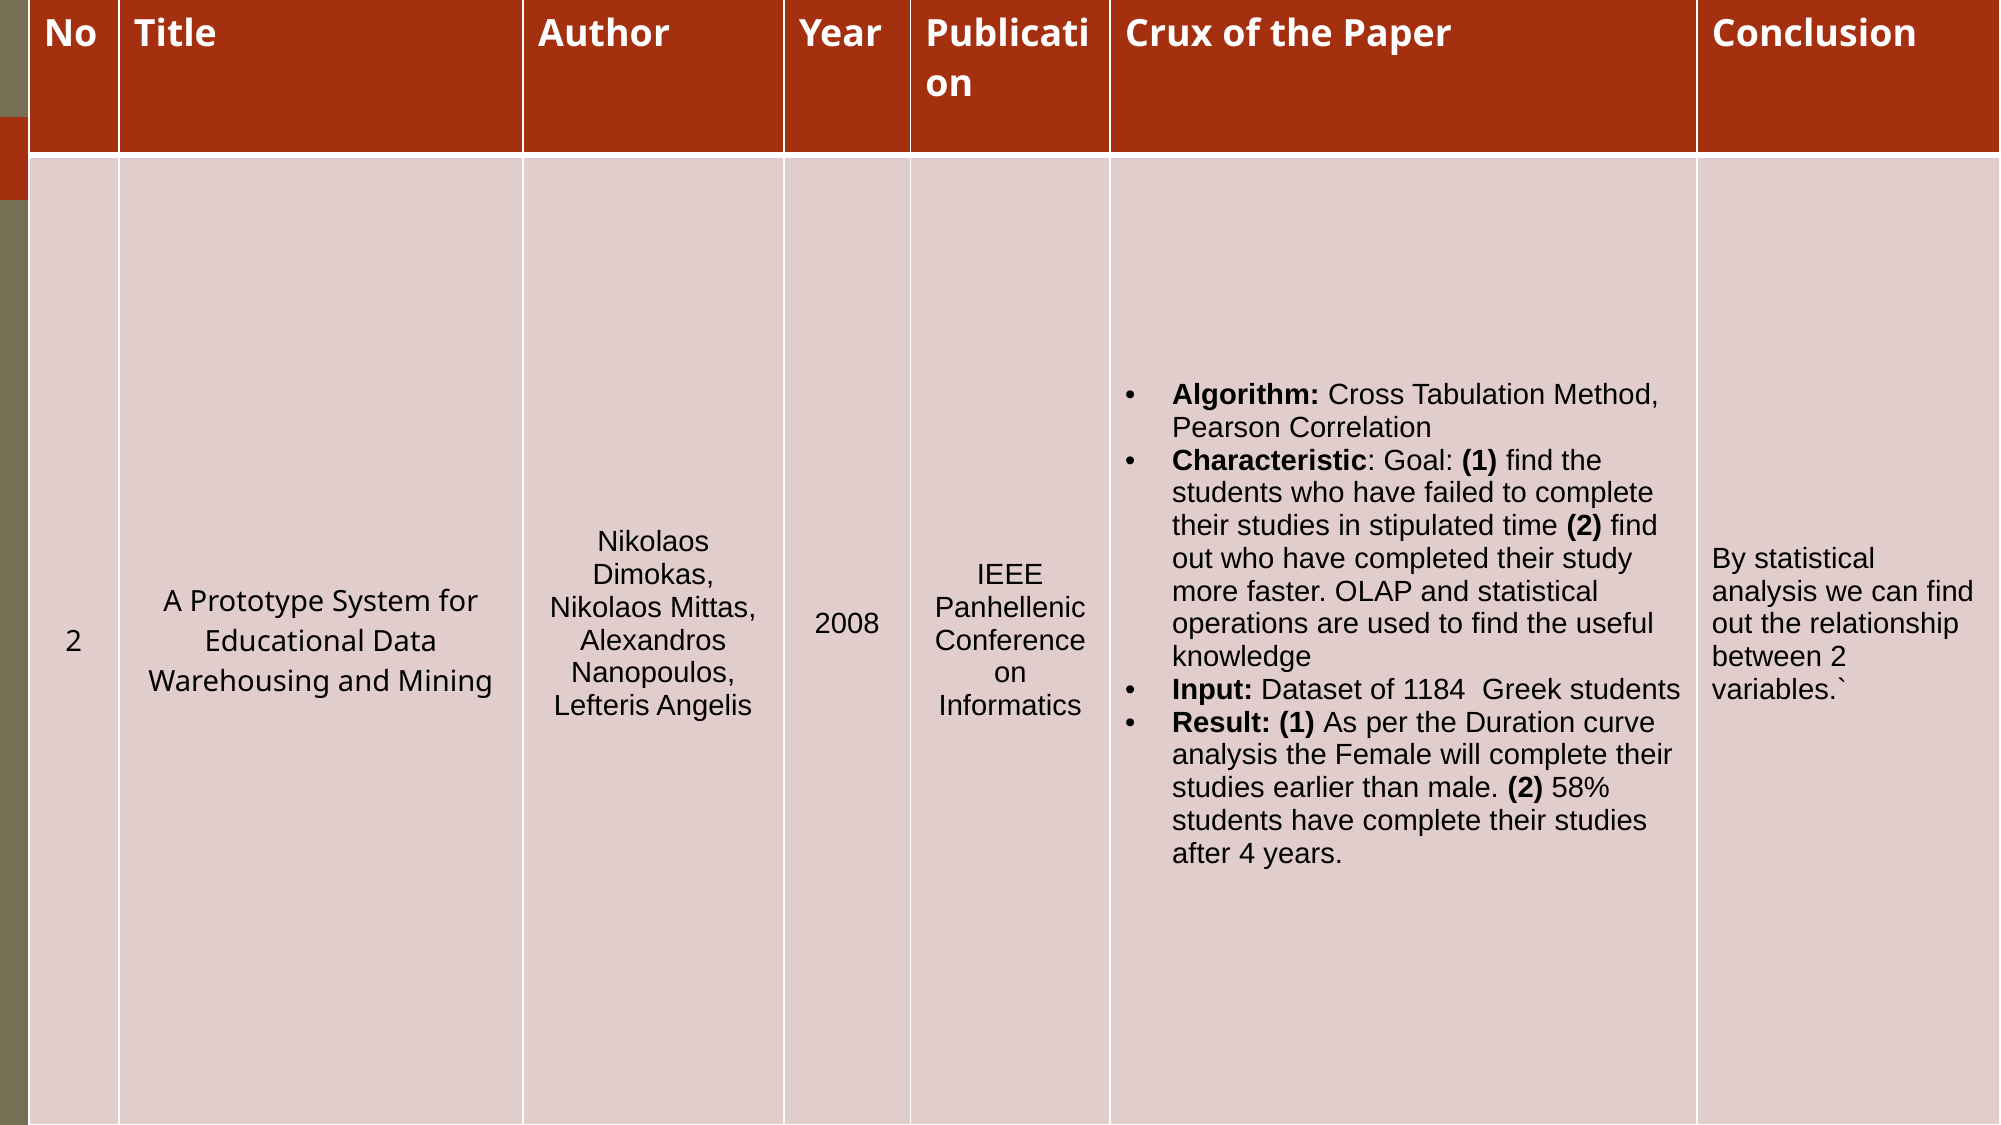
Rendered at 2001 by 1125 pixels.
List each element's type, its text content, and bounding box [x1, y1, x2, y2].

table_header Author [524, 0, 783, 152]
table_cell By statistical analysis we can find out the relationship between 2 variables.` [1698, 158, 1999, 1124]
table_header Conclusion [1698, 0, 1999, 152]
table_cell 2 [30, 158, 118, 1124]
table_header Title [120, 0, 522, 152]
table_header No [30, 0, 118, 152]
table_cell Nikolaos Dimokas, Nikolaos Mittas, Alexandros Nanopoulos, Lefteris Angelis [524, 158, 783, 1124]
table_cell 2008 [785, 158, 910, 1124]
table_header Crux of the Paper [1111, 0, 1696, 152]
table_cell IEEE Panhellenic Conference on Informatics [911, 158, 1109, 1124]
table_cell A Prototype System for Educational Data Warehousing and Mining [120, 158, 522, 1124]
table_header Publication [911, 0, 1109, 152]
table_cell Algorithm: Cross Tabulation Method, Pearson Correlation Characteristic: Goal: (1) find the students who have failed to complete their studies in stipulated time (2) find out who have completed their study more faster. OLAP and statistical operations are used to find the useful knowledge Input: Dataset of 1184 Greek students Result: (1) As per the Duration curve analysis the Female will complete their studies earlier than male. (2) 58% students have complete their studies after 4 years. [1111, 158, 1696, 1124]
table_header Year [785, 0, 910, 152]
